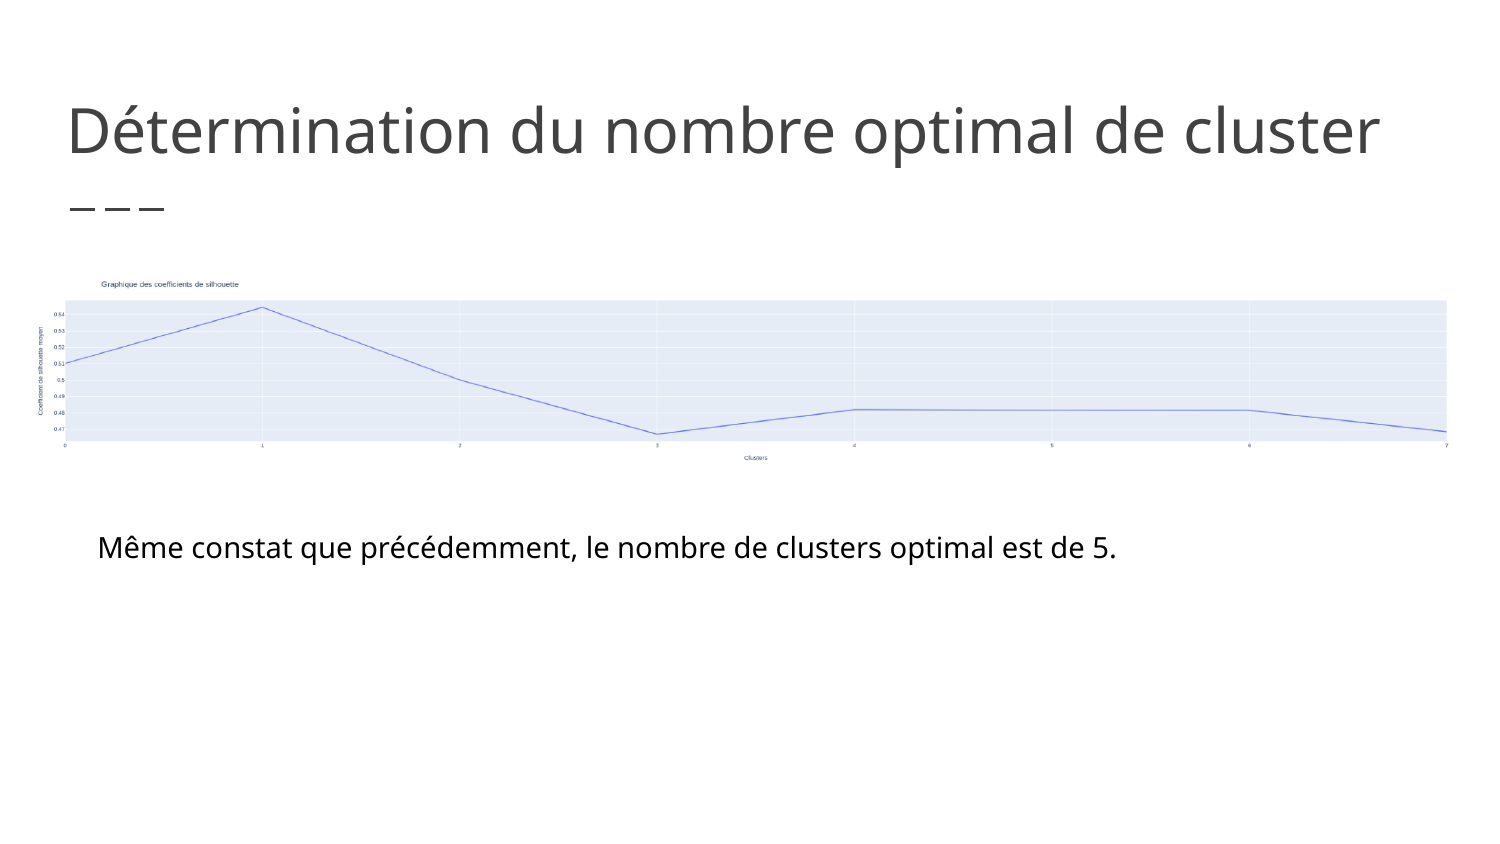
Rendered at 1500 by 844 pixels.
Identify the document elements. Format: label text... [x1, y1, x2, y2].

text_box Même constat que précédemment, le nombre de clusters optimal est de 5. [82, 513, 1326, 579]
title Détermination du nombre optimal de cluster [51, 61, 1449, 182]
picture [29, 275, 1480, 477]
